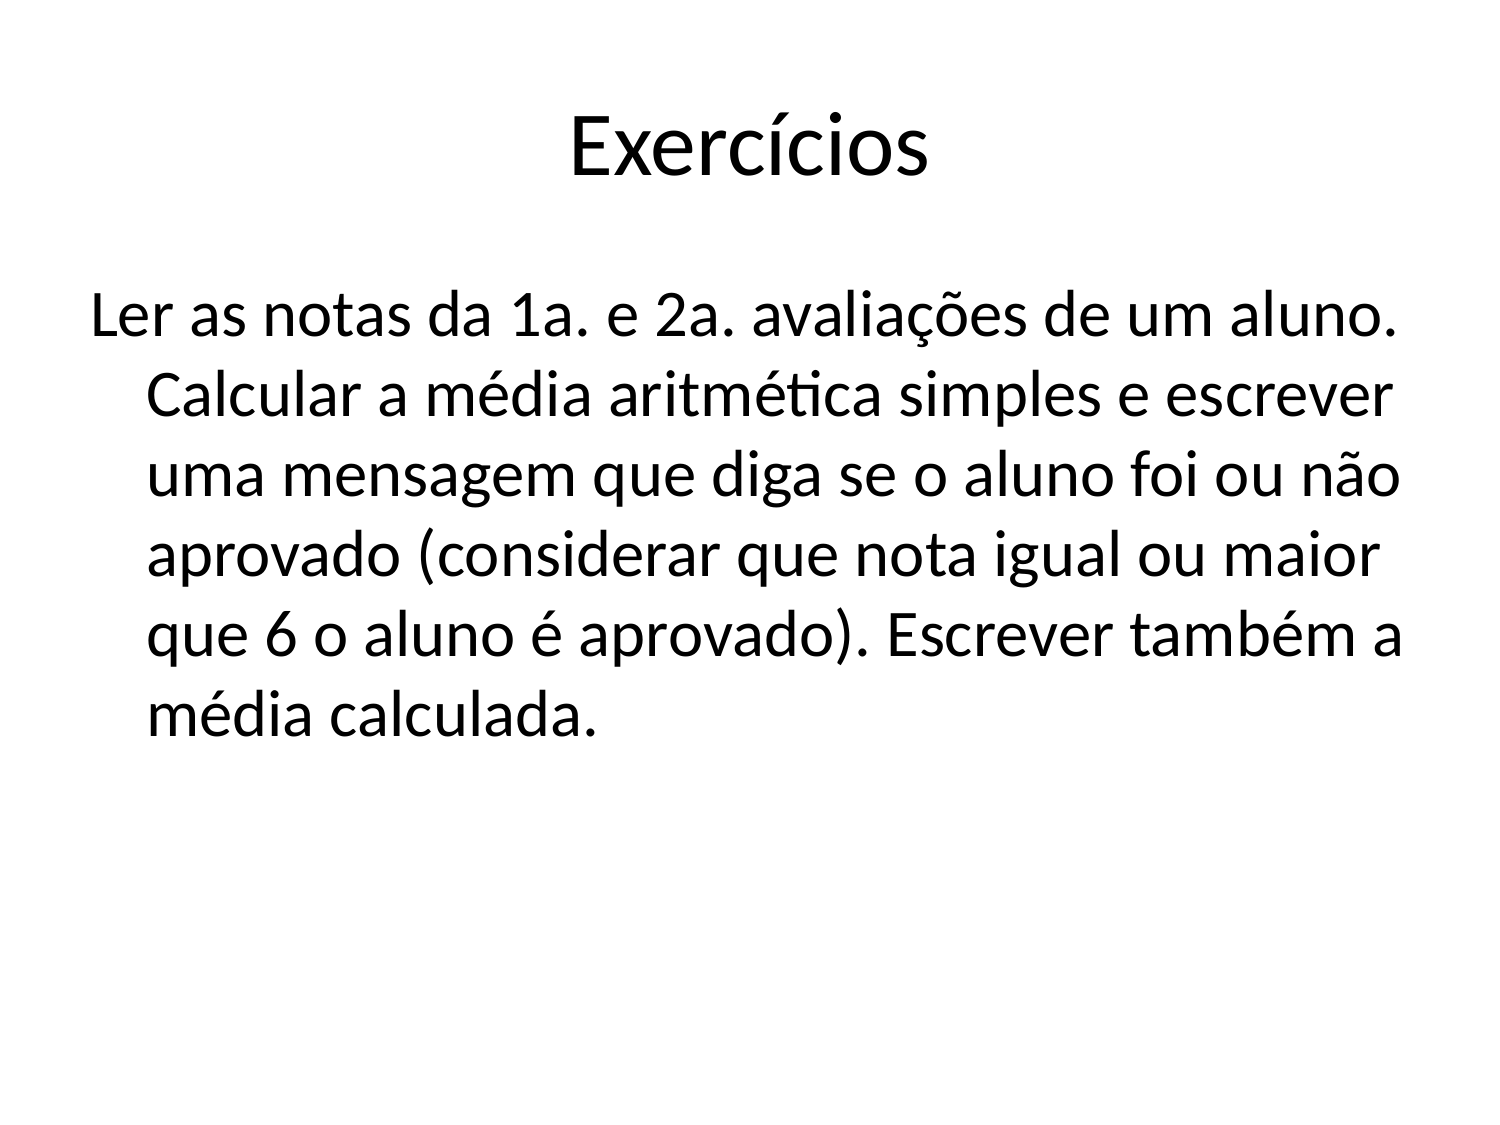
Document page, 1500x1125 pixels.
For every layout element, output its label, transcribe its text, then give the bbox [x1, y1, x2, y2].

list Ler as notas da 1a. e 2a. avaliações de um aluno. Calcular a média aritmética simples e escrever uma mensagem que diga se o aluno foi ou não aprovado (considerar que nota igual ou maior que 6 o aluno é aprovado). Escrever também a média calculada. [75, 262, 1425, 1005]
title Exercícios [75, 45, 1425, 233]
